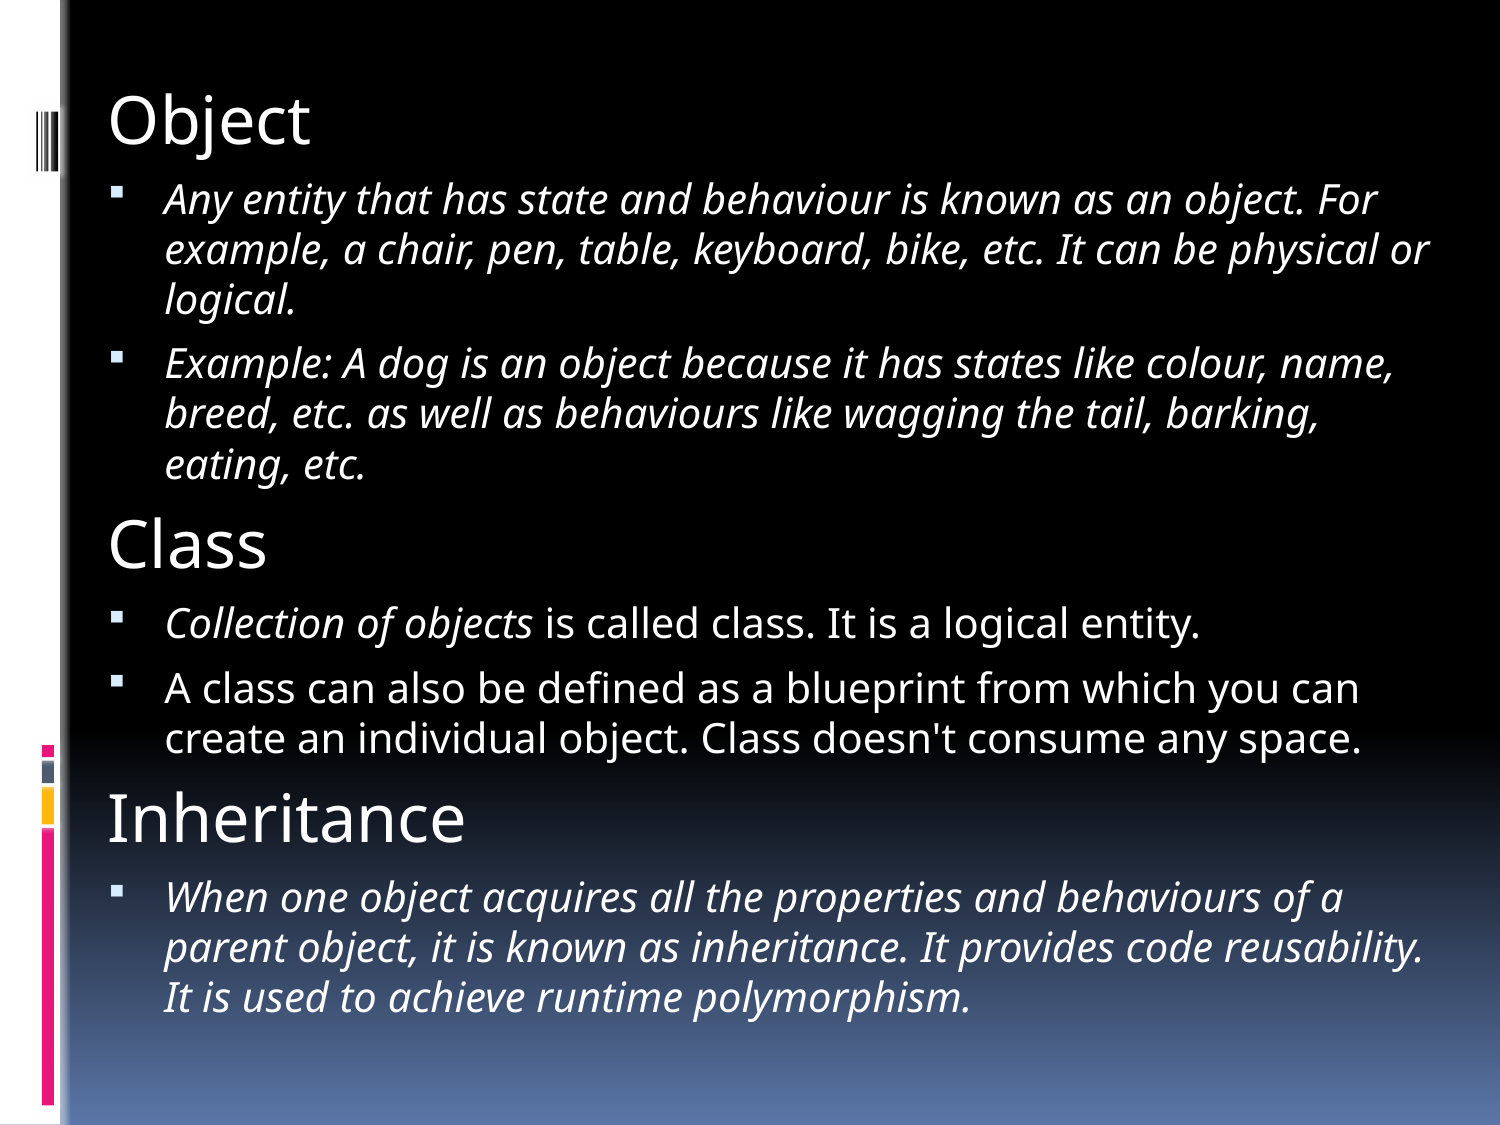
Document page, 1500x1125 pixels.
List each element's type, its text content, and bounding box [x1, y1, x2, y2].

list Object Any entity that has state and behaviour is known as an object. For example, a chair, pen, table, keyboard, bike, etc. It can be physical or logical. Example: A dog is an object because it has states like colour, name, breed, etc. as well as behaviours like wagging the tail, barking, eating, etc. Class Collection of objects is called class. It is a logical entity. A class can also be defined as a blueprint from which you can create an individual object. Class doesn't consume any space. Inheritance When one object acquires all the properties and behaviours of a parent object, it is known as inheritance. It provides code reusability. It is used to achieve runtime polymorphism. [82, 70, 1454, 1078]
